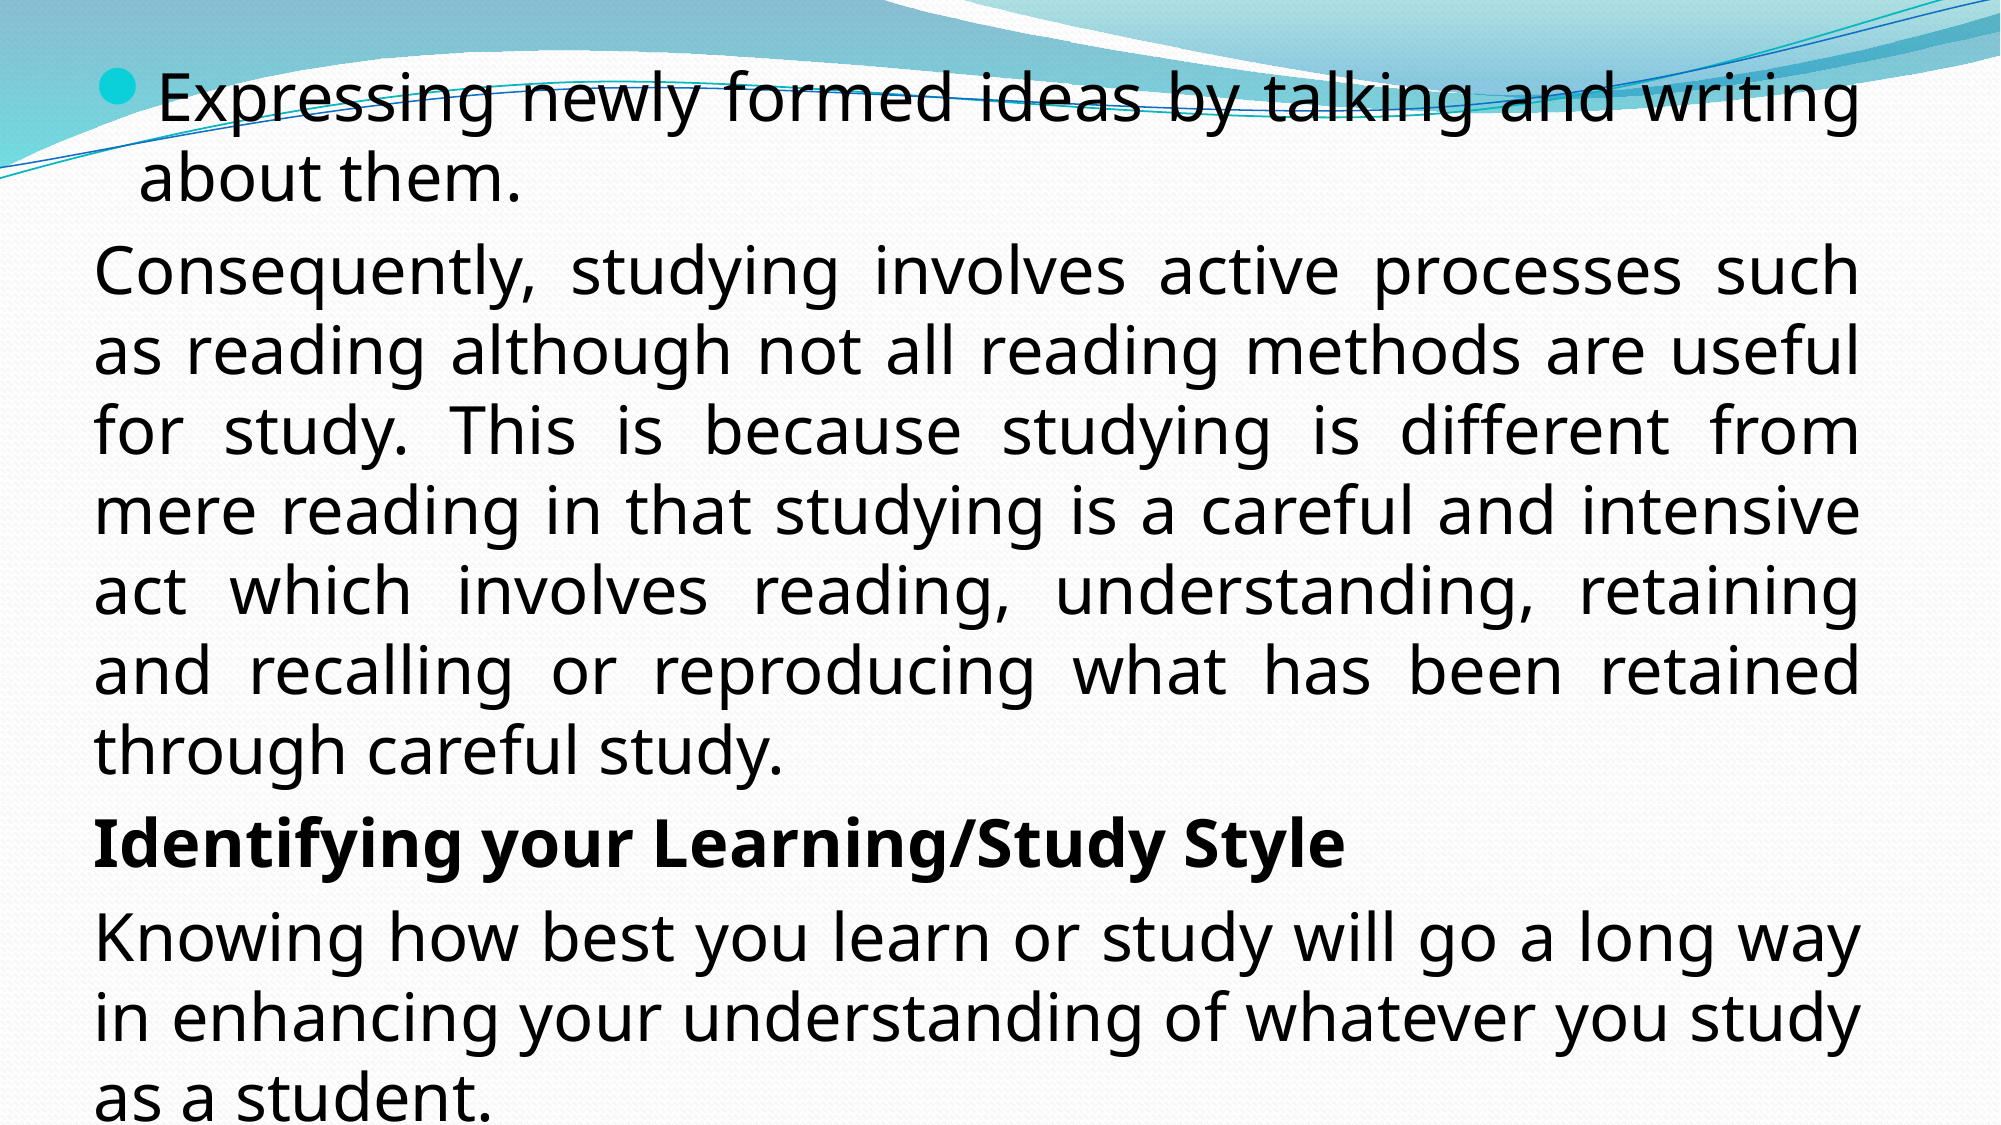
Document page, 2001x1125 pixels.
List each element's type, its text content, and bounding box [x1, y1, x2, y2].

list Expressing newly formed ideas by talking and writing about them. Consequently, studying involves active processes such as reading although not all reading methods are useful for study. This is because studying is different from mere reading in that studying is a careful and intensive act which involves reading, understanding, retaining and recalling or reproducing what has been retained through careful study. Identifying your Learning/Study Style Knowing how best you learn or study will go a long way in enhancing your understanding of whatever you study as a student. Nell Fleming (1987) suggested that people learn through a mixture of the following learning styles: [79, 47, 1879, 1078]
